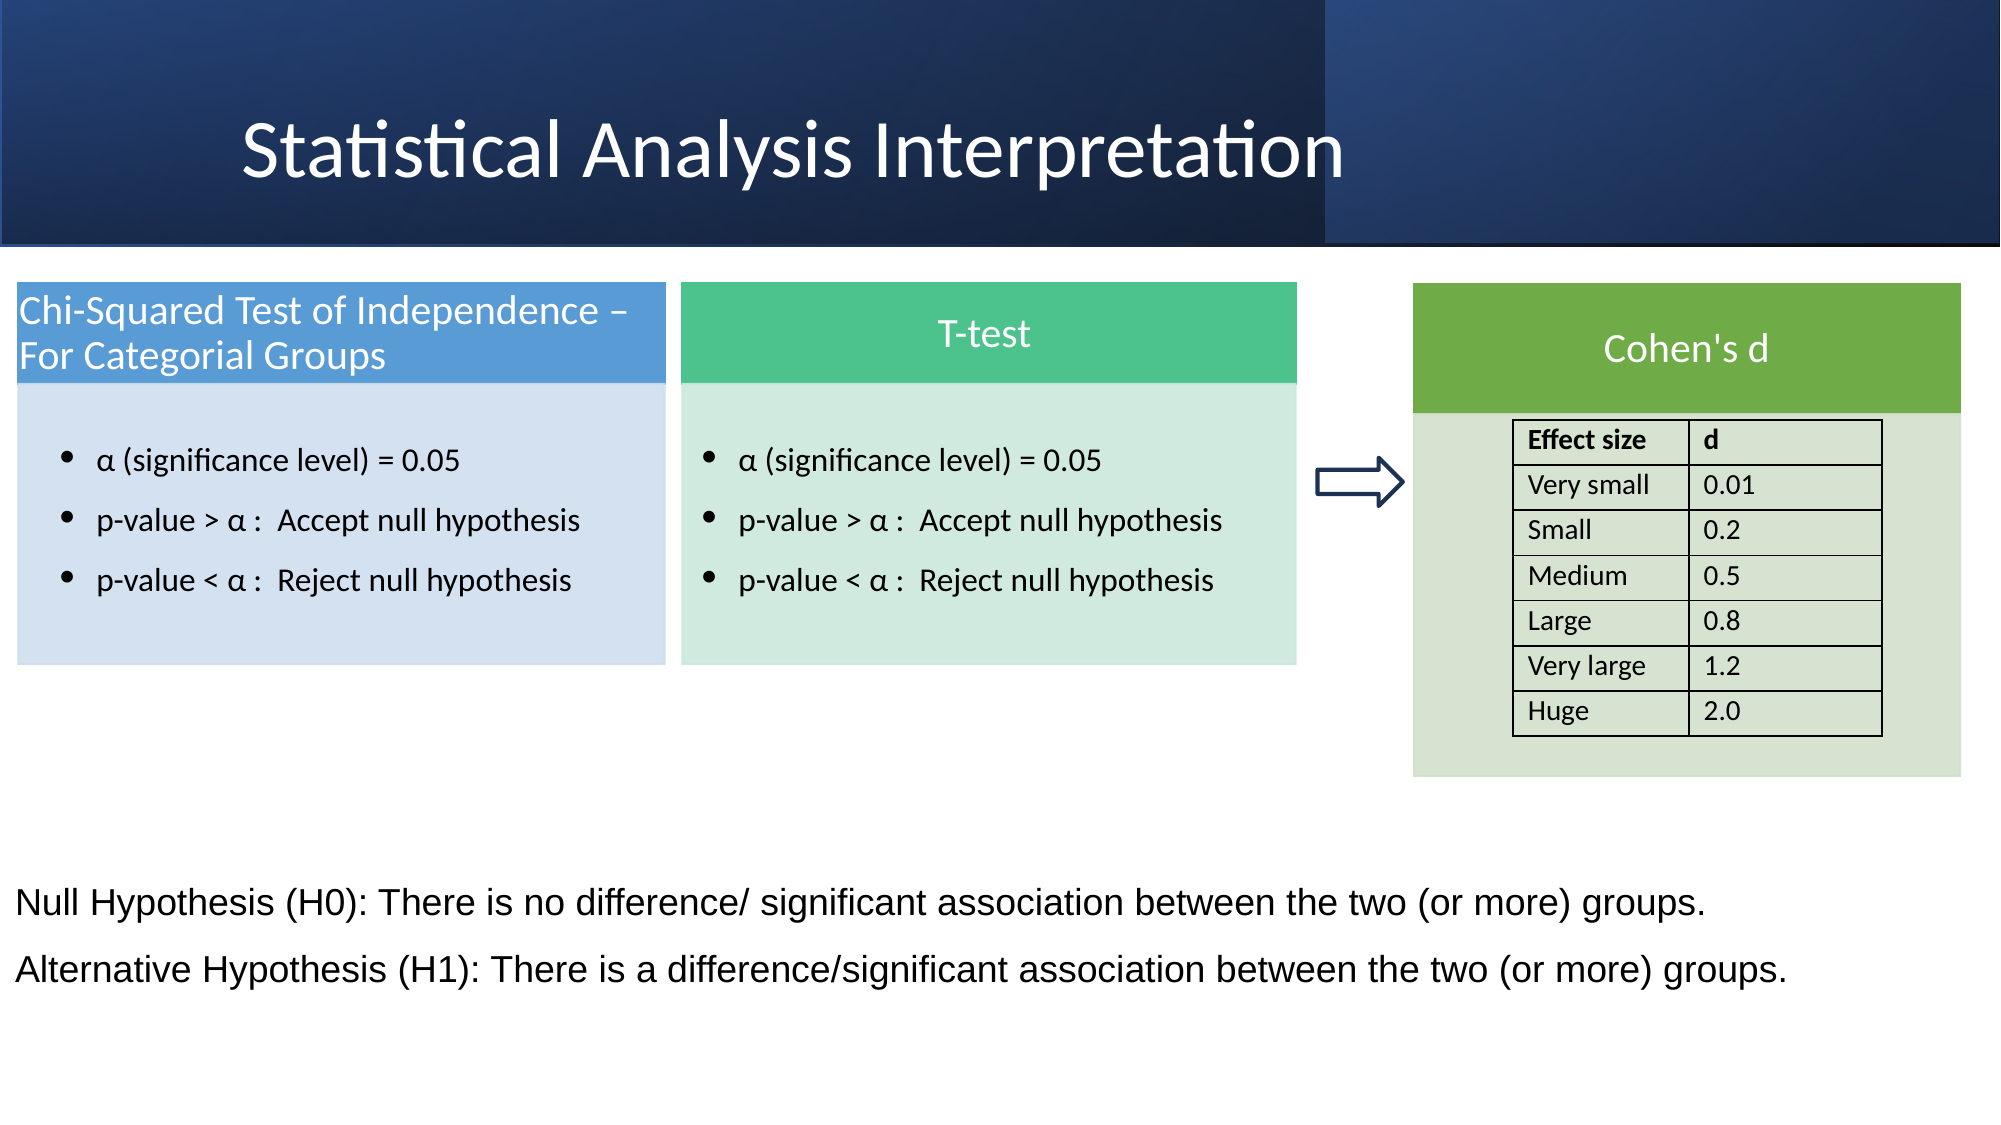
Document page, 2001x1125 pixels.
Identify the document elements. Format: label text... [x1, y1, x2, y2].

text_box [0, 0, 2000, 247]
title Statistical Analysis Interpretation [226, 57, 1822, 244]
text_box [2, 0, 2000, 244]
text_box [0, 282, 676, 665]
text_box [1343, 455, 1405, 508]
text_box Null Hypothesis (H0): There is no difference/ significant association between the two (or more) groups. Alternative Hypothesis (H1): There is a difference/significant association between the two (or more) groups. [0, 247, 2000, 1125]
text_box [1413, 283, 1961, 777]
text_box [677, 283, 1340, 680]
